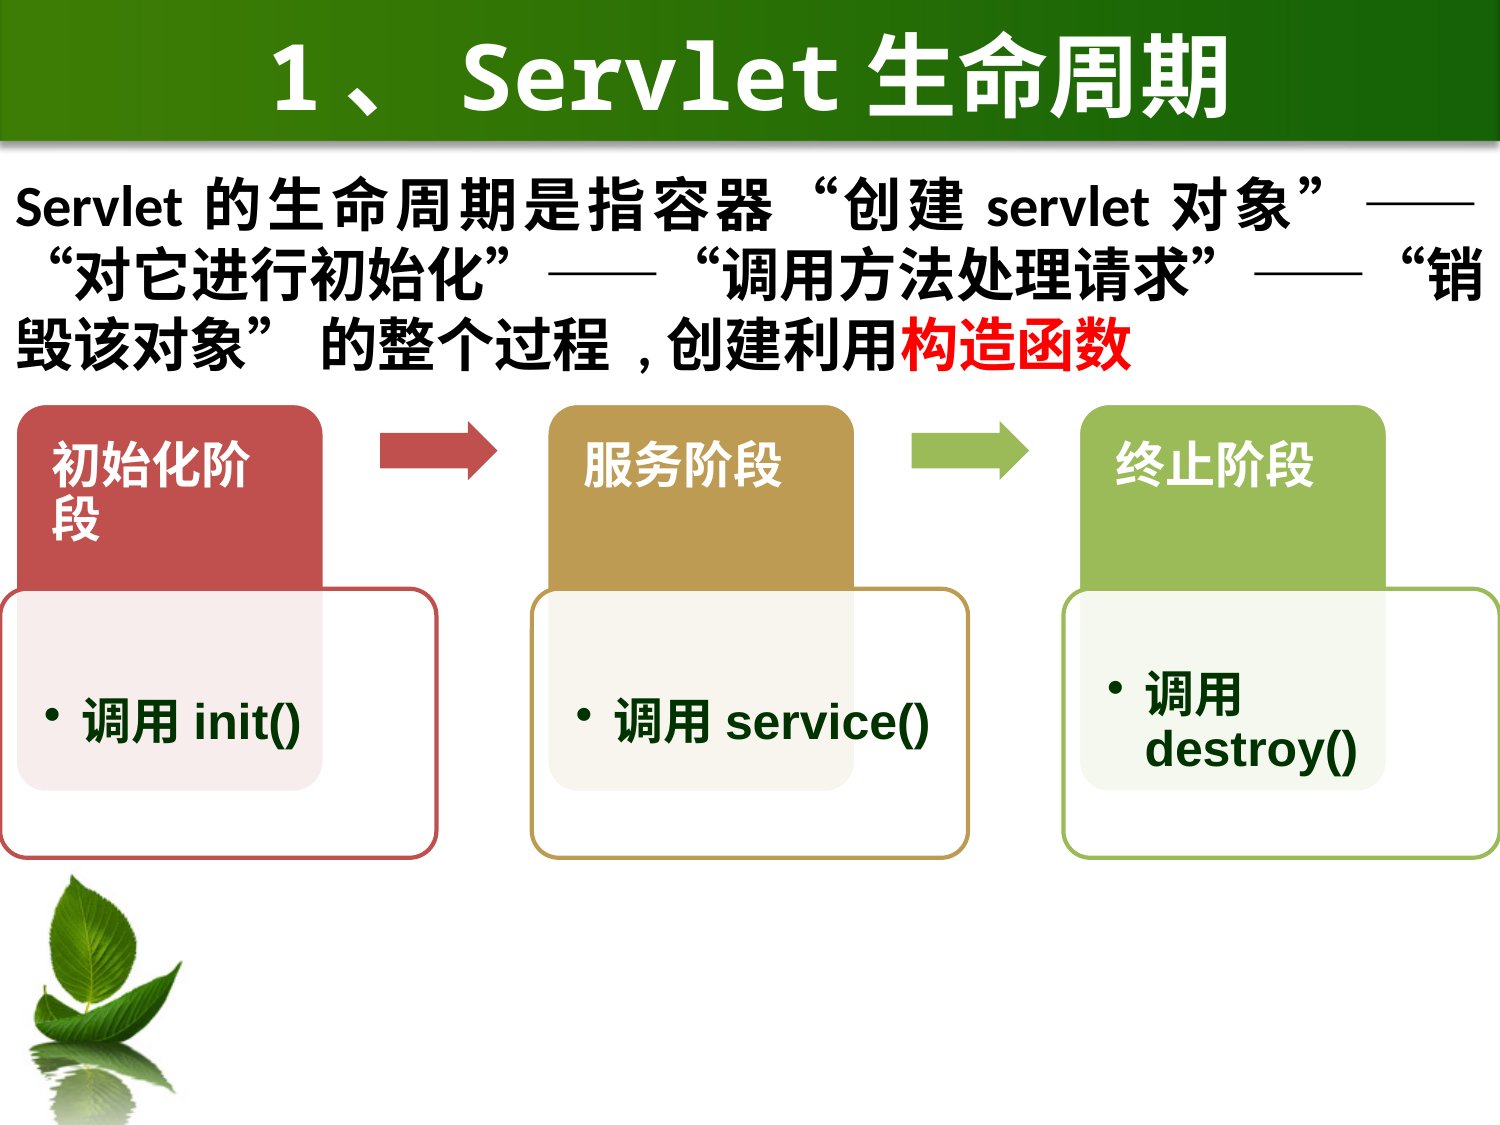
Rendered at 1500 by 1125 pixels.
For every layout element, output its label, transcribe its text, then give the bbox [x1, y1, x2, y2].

title 1、Servlet生命周期 [5, 9, 1495, 138]
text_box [0, 385, 1500, 882]
picture [0, 882, 1500, 1125]
picture [0, 0, 1500, 160]
list Servlet的生命周期是指容器“创建servlet对象”——“对它进行初始化”——“调用方法处理请求”——“销毁该对象” 的整个过程 ,创建利用构造函数 [0, 160, 1500, 384]
